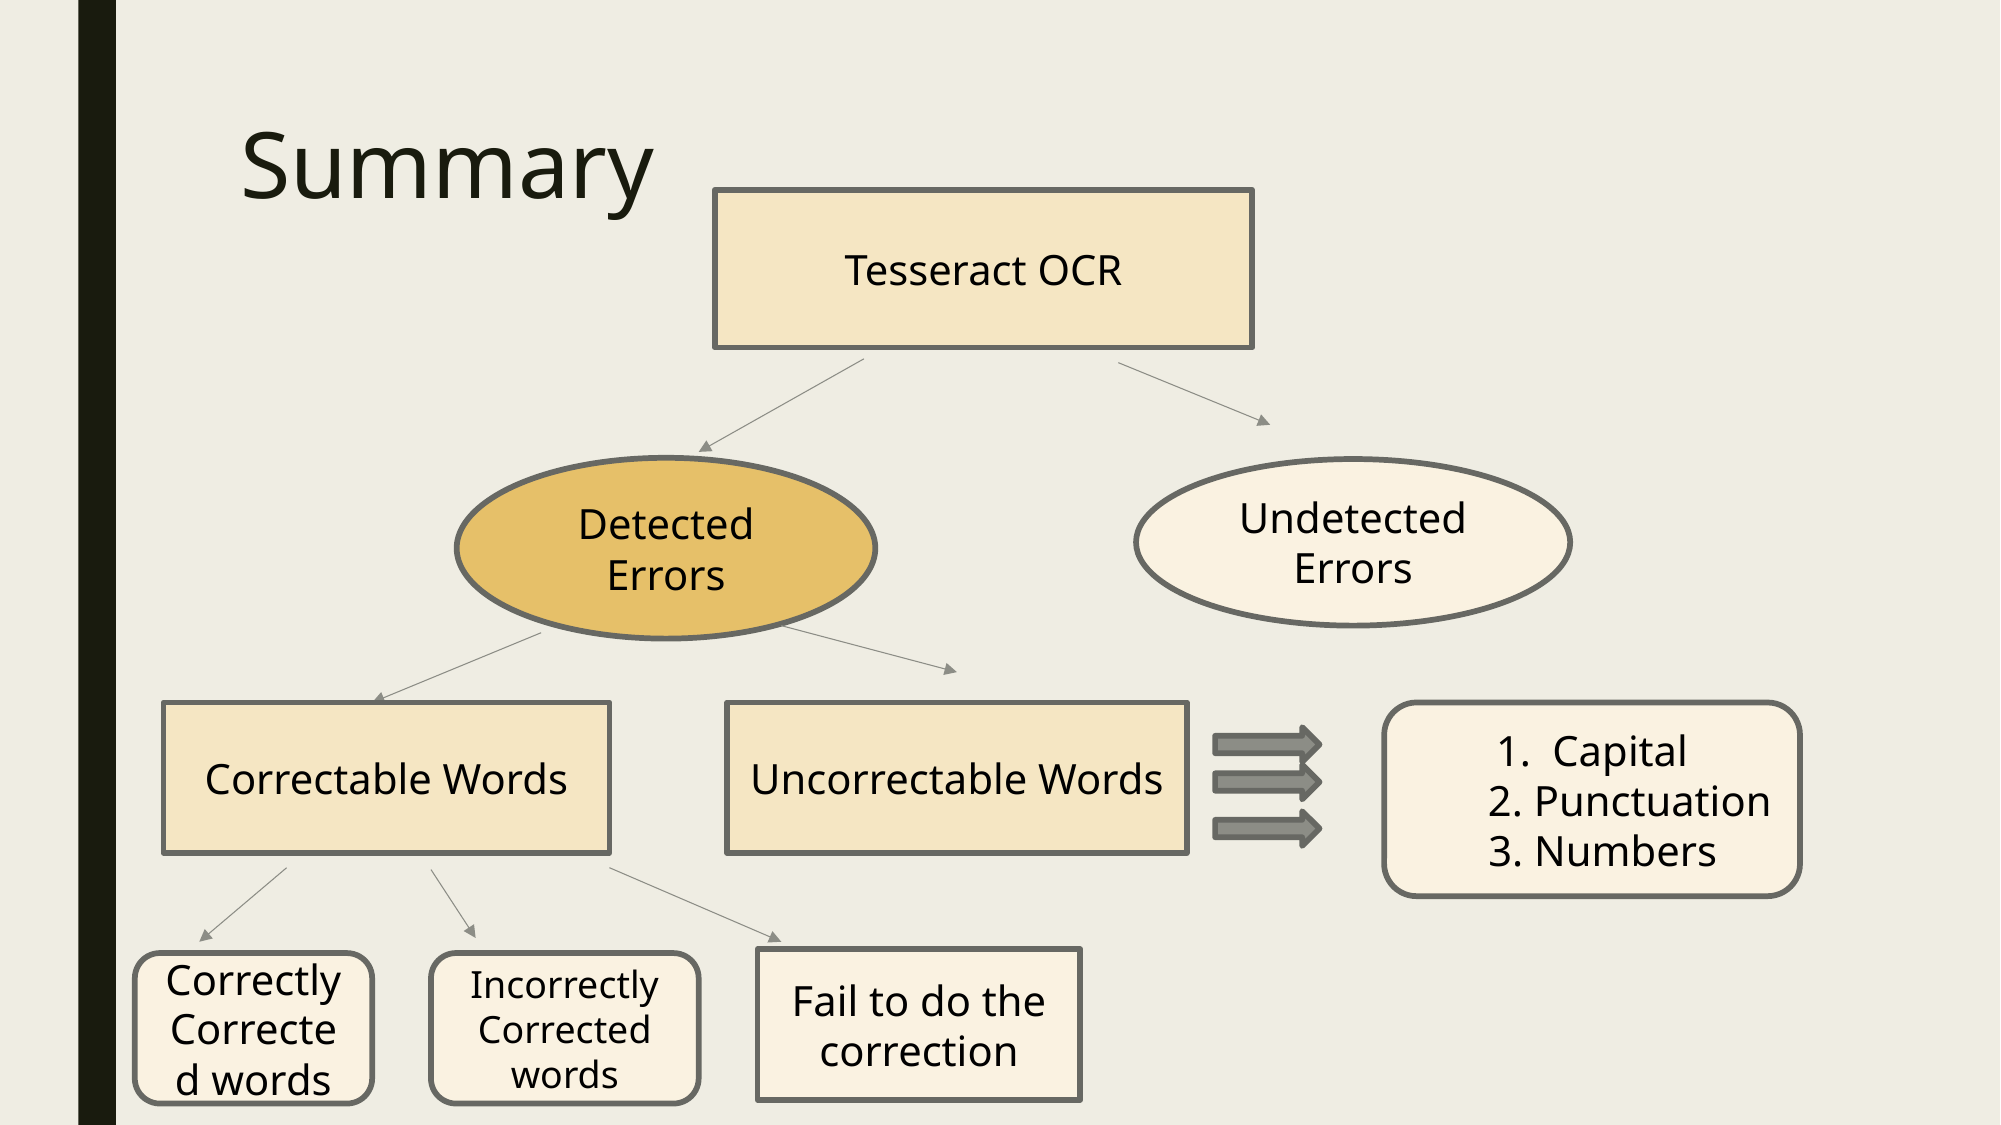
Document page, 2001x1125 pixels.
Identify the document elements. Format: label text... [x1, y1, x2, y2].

text_box Uncorrectable Words [724, 700, 1190, 856]
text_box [781, 625, 957, 673]
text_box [1118, 362, 1271, 425]
text_box Fail to do the correction [755, 946, 1083, 1103]
text_box [1212, 763, 1323, 803]
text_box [698, 358, 864, 452]
text_box Tesseract OCR [712, 187, 1255, 350]
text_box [199, 867, 287, 942]
text_box Correctable Words [161, 700, 612, 856]
text_box Undetected Errors [1133, 456, 1574, 629]
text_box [430, 869, 476, 938]
text_box Incorrectly Corrected words [428, 950, 702, 1107]
text_box [1212, 808, 1323, 849]
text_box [609, 867, 782, 942]
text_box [372, 632, 542, 703]
text_box Detected Errors [453, 454, 879, 642]
title Summary [225, 112, 1800, 232]
text_box Capital 2. Punctuation 3. Numbers [1381, 699, 1803, 900]
text_box Correctly Corrected words [131, 950, 376, 1107]
text_box [1212, 724, 1323, 765]
